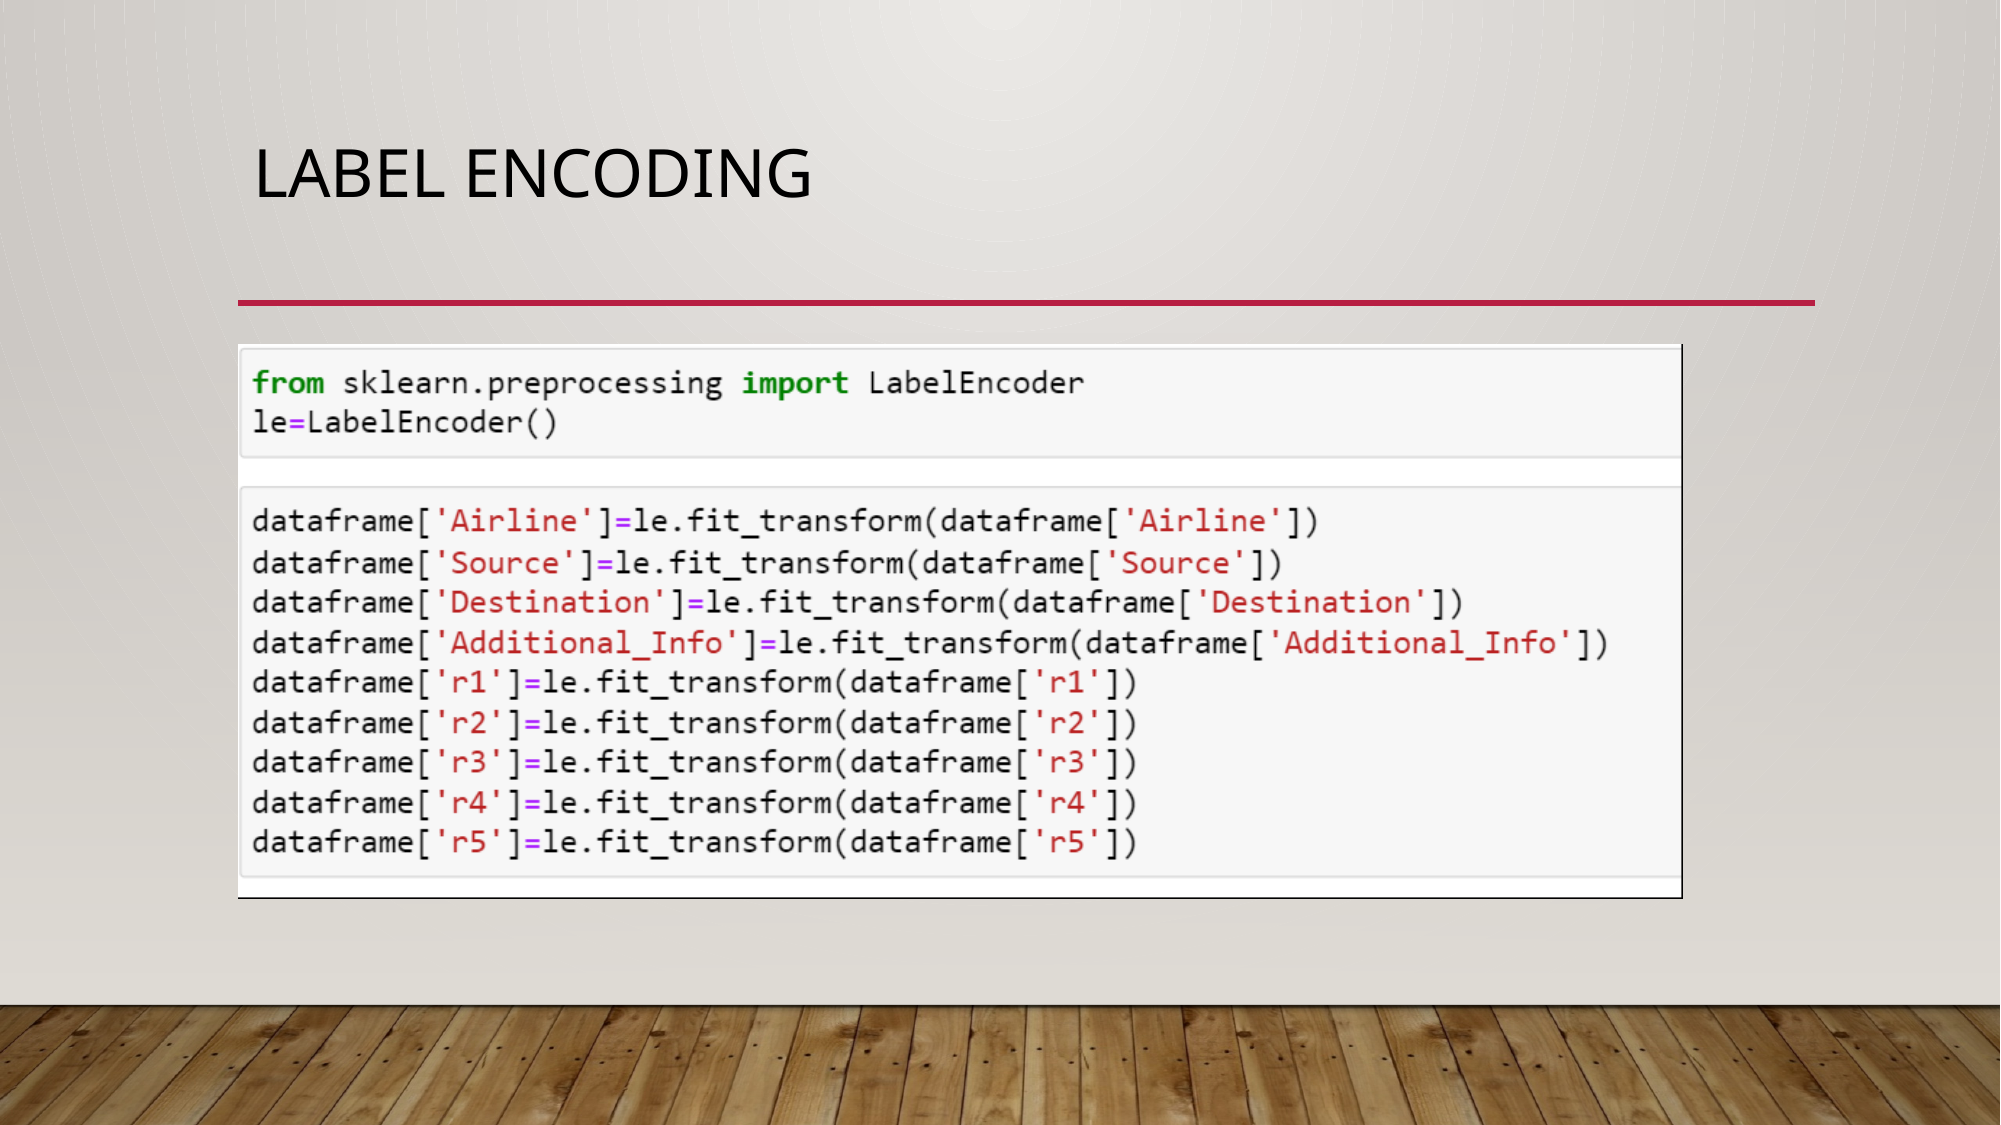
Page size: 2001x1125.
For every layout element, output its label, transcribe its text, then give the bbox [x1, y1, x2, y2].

picture [237, 344, 1683, 899]
title LABEL ENCODING [238, 131, 1814, 305]
picture [0, 1005, 2000, 1125]
